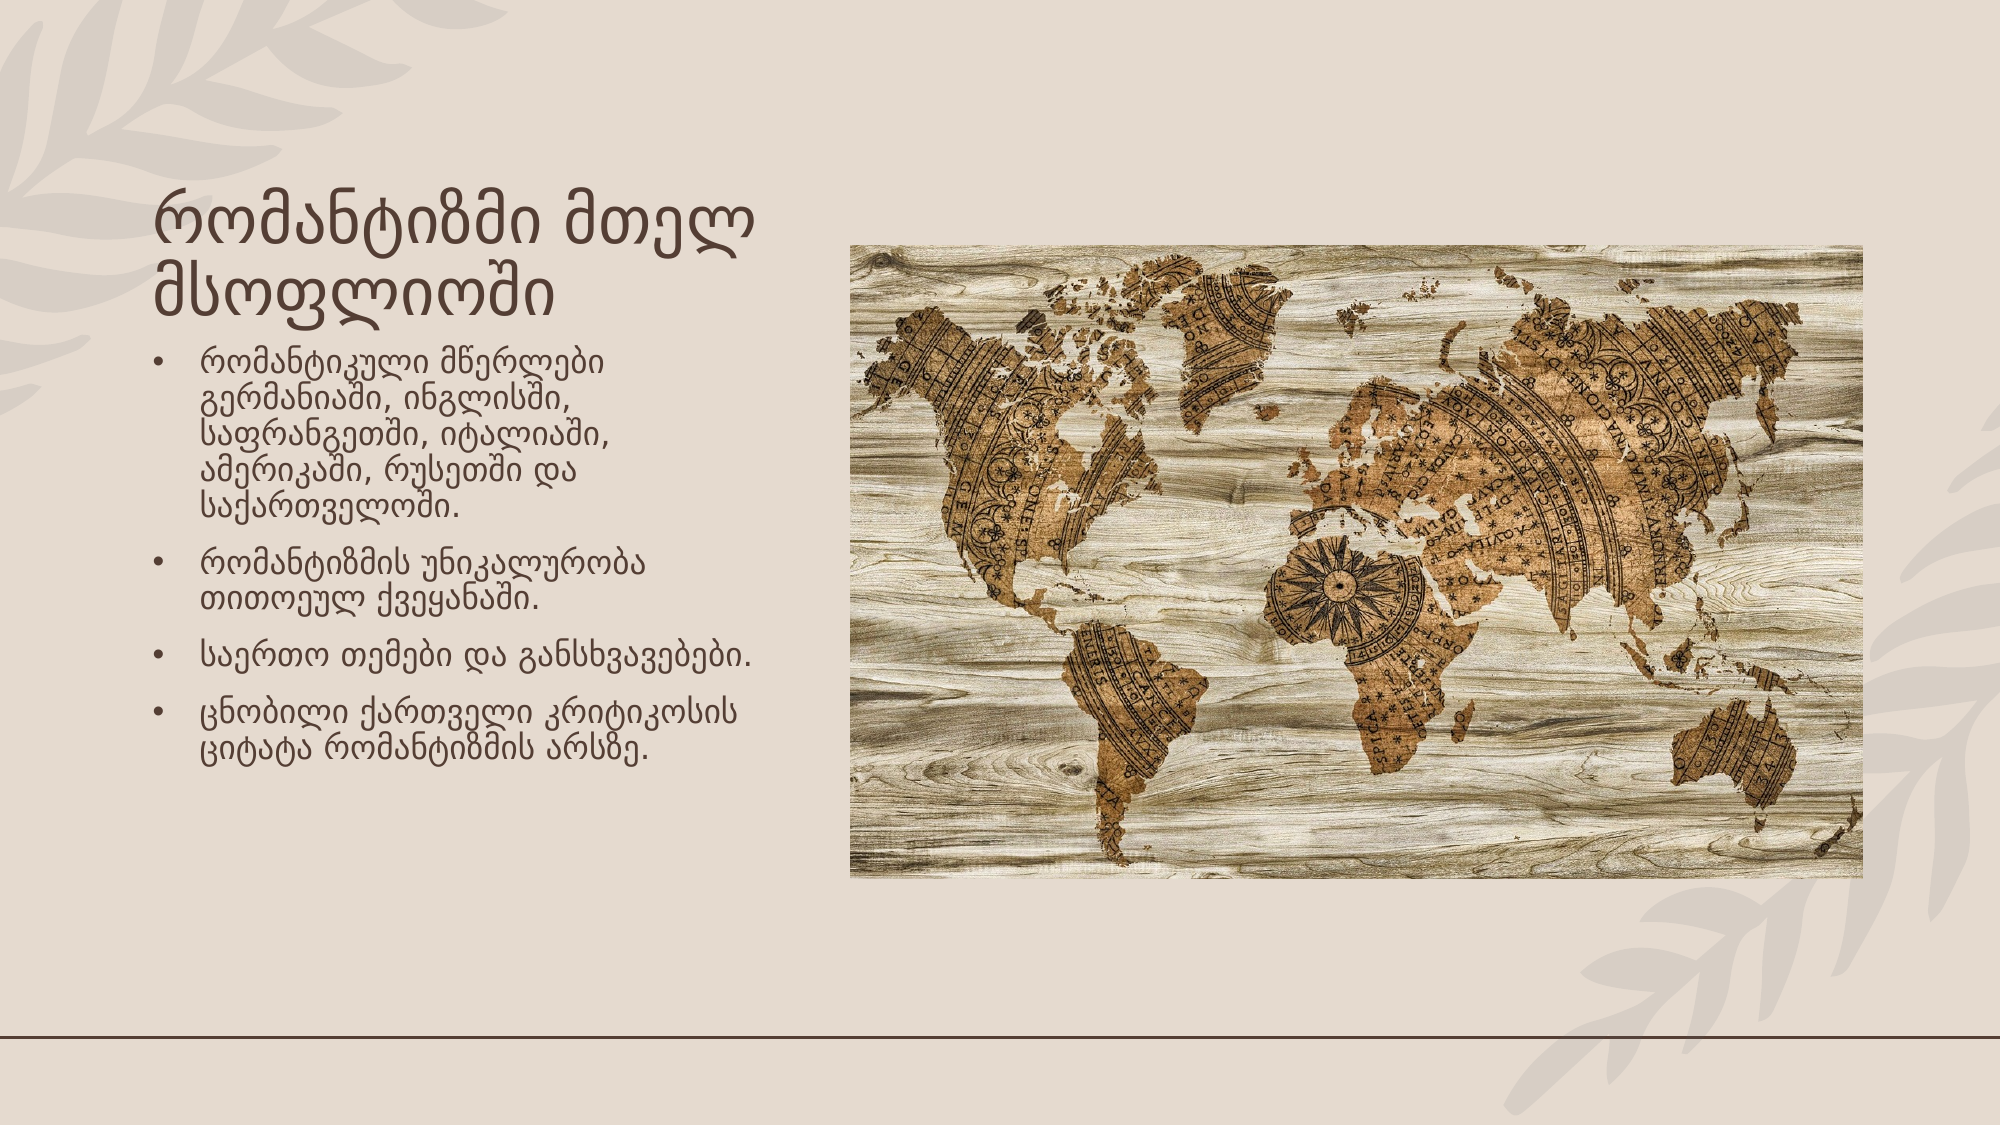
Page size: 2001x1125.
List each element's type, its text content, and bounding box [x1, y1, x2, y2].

list რომანტიკული მწერლები გერმანიაში, ინგლისში, საფრანგეთში, იტალიაში, ამერიკაში, რუსეთში და საქართველოში. რომანტიზმის უნიკალურობა თითოეულ ქვეყანაში. საერთო თემები და განსხვავებები. ცნობილი ქართველი კრიტიკოსის ციტატა რომანტიზმის არსზე. [137, 337, 783, 963]
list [850, 245, 1863, 879]
title რომანტიზმი მთელ მსოფლიოში [137, 39, 783, 337]
